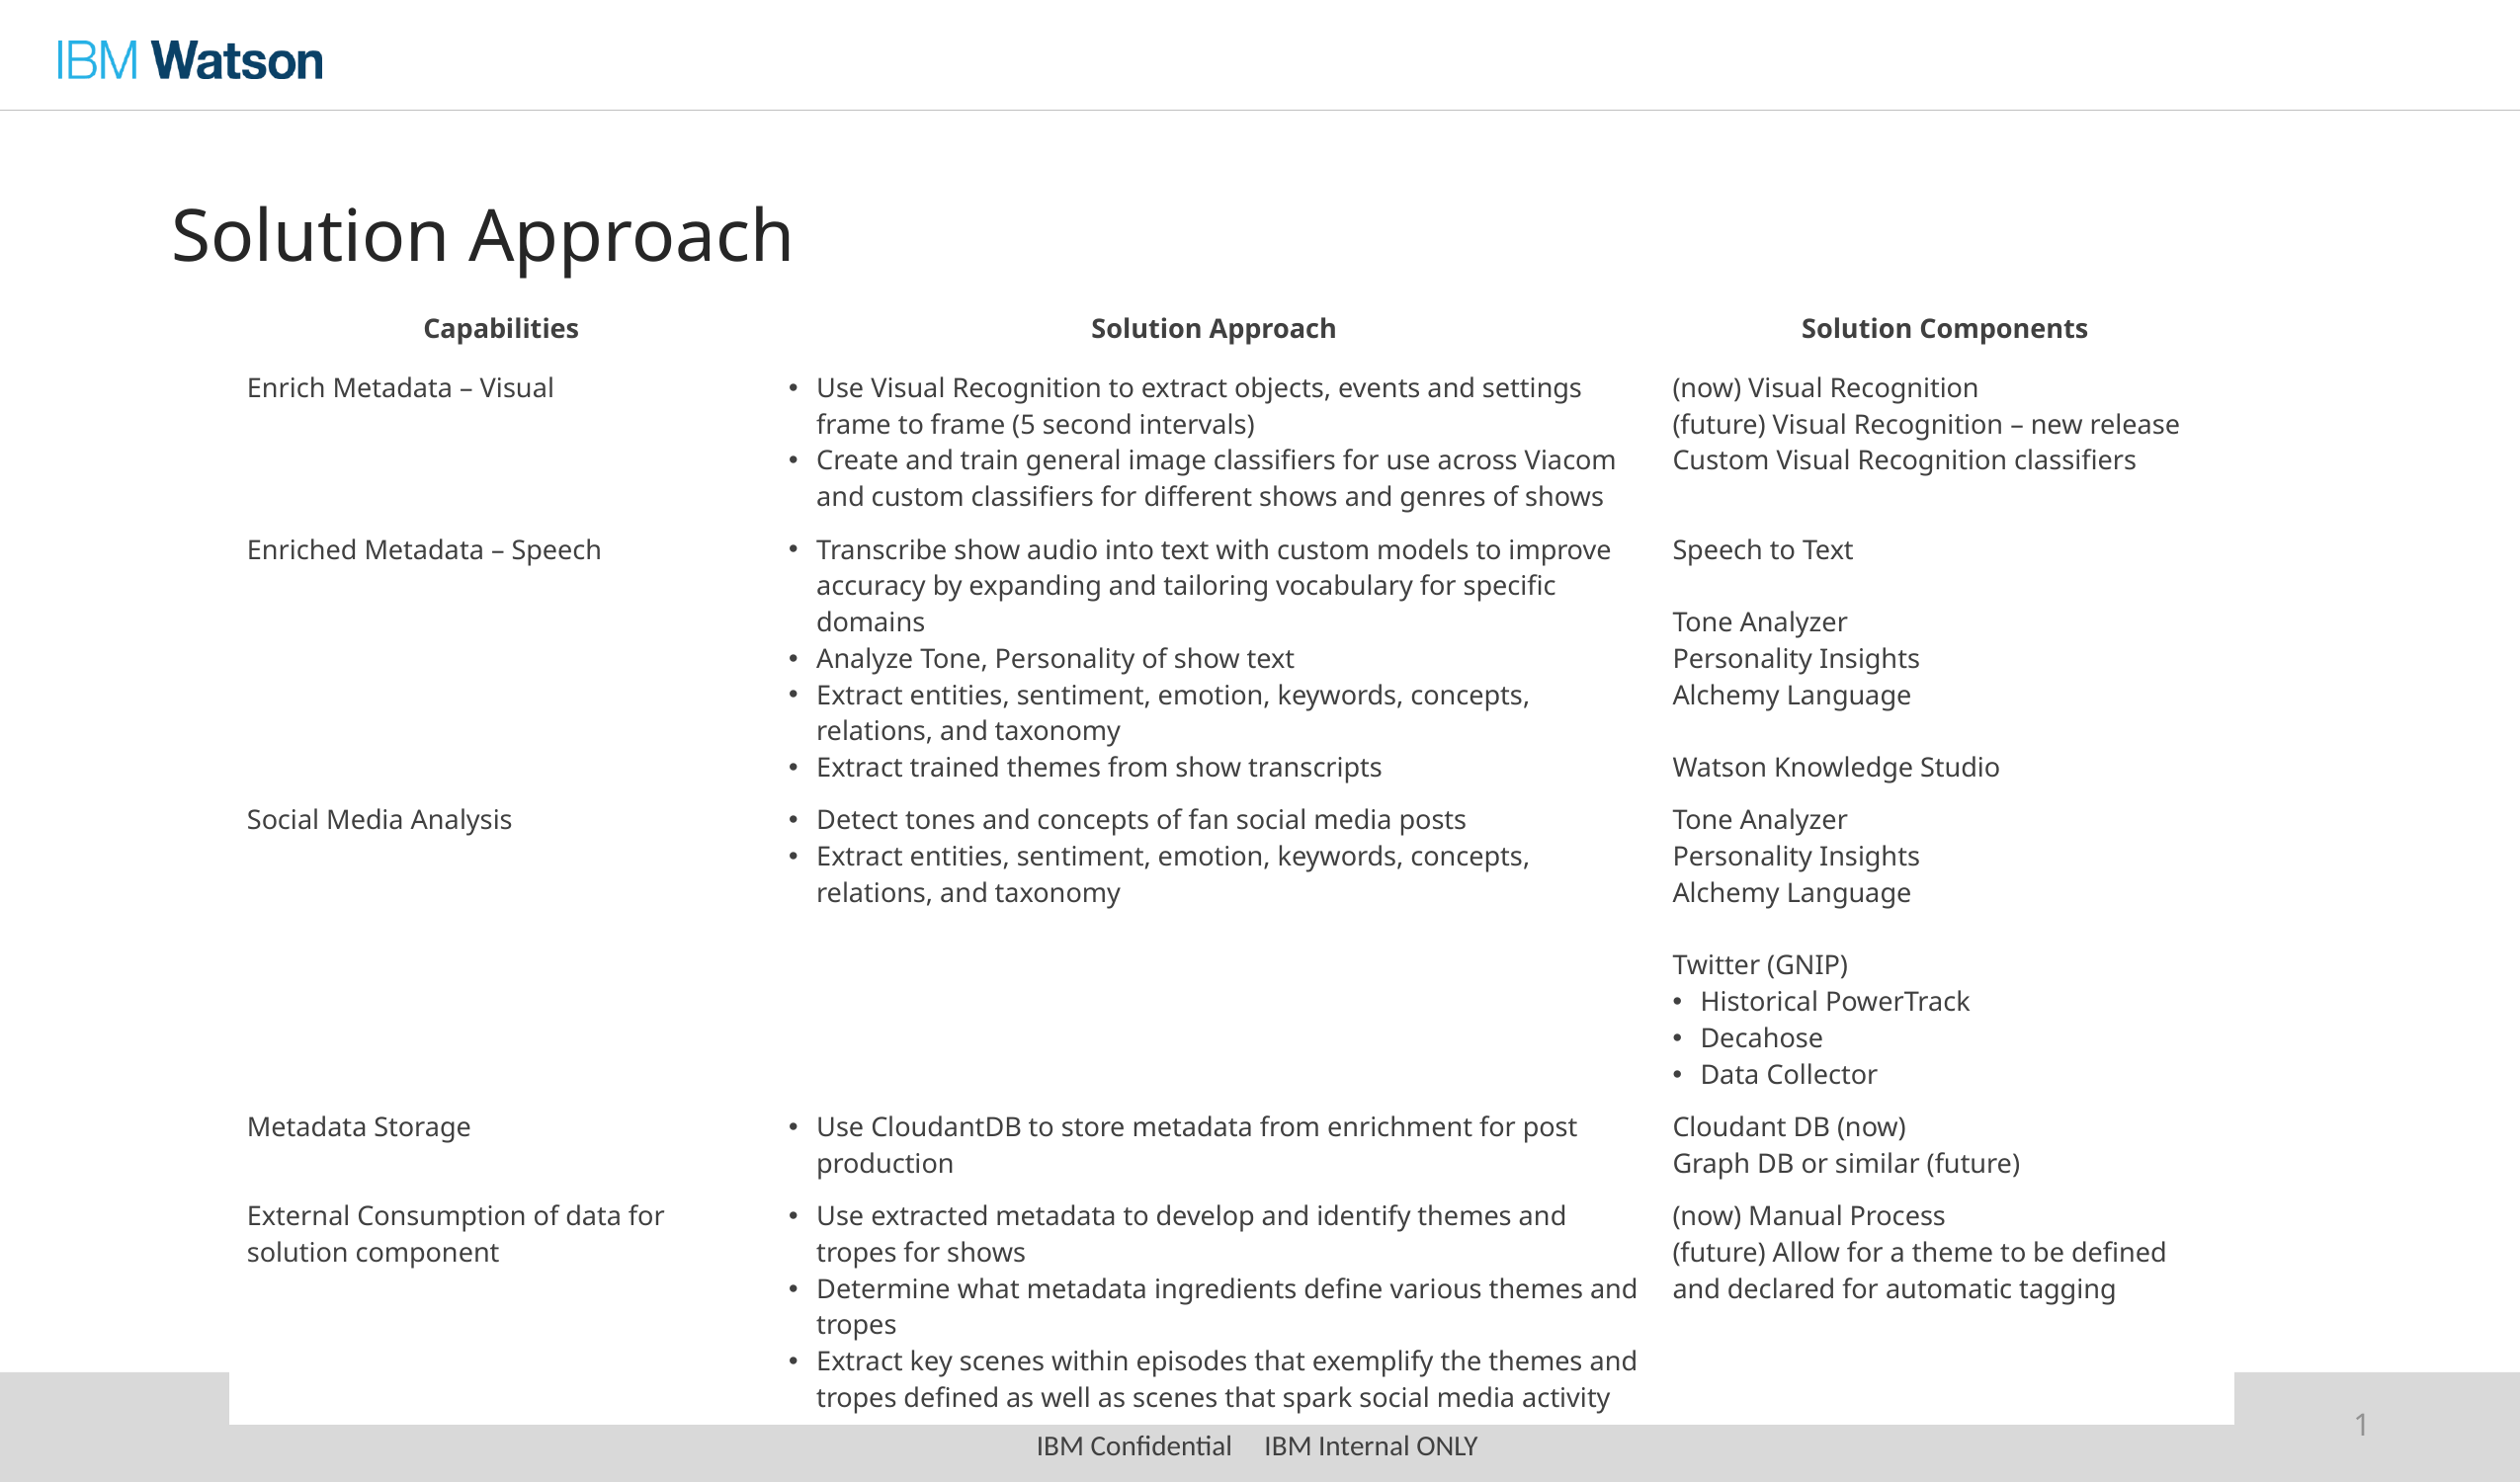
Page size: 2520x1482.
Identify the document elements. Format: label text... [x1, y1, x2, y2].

table_header Capabilities [231, 302, 772, 359]
table_cell Use extracted metadata to develop and identify themes and tropes for shows Determine what metadata ingredients define various themes and tropes Extract key scenes within episodes that exemplify the themes and tropes defined as well as scenes that spark social media activity [773, 1190, 1655, 1423]
table_cell Transcribe show audio into text with custom models to improve accuracy by expanding and tailoring vocabulary for specific domains Analyze Tone, Personality of show text Extract entities, sentiment, emotion, keywords, concepts, relations, and taxonomy Extract trained themes from show transcripts [773, 524, 1655, 792]
table_header Solution Components [1657, 302, 2233, 359]
table_cell Cloudant DB (now) Graph DB or similar (future) [1657, 1101, 2233, 1189]
table_cell Use Visual Recognition to extract objects, events and settings frame to frame (5 second intervals) Create and train general image classifiers for use across Viacom and custom classifiers for different shows and genres of shows [773, 364, 1655, 522]
table_cell Use CloudantDB to store metadata from enrichment for post production [773, 1101, 1655, 1189]
table_cell Enrich Metadata – Visual [231, 364, 772, 522]
table_cell Speech to Text Tone Analyzer Personality Insights Alchemy Language Watson Knowledge Studio [1657, 524, 2233, 792]
table_cell Tone Analyzer Personality Insights Alchemy Language Twitter (GNIP) Historical PowerTrack Decahose Data Collector [1657, 794, 2233, 1100]
table_cell (now) Visual Recognition (future) Visual Recognition – new release Custom Visual Recognition classifiers [1657, 364, 2233, 522]
table_cell Social Media Analysis [231, 794, 772, 1100]
table_cell Metadata Storage [231, 1101, 772, 1189]
table_cell (now) Manual Process (future) Allow for a theme to be defined and declared for automatic tagging [1657, 1190, 2233, 1423]
table_cell External Consumption of data for solution component [231, 1190, 772, 1423]
table_cell Enriched Metadata – Speech [231, 524, 772, 792]
slide_number 1 [1806, 1386, 2394, 1466]
table_cell Detect tones and concepts of fan social media posts Extract entities, sentiment, emotion, keywords, concepts, relations, and taxonomy [773, 794, 1655, 1100]
title Solution Approach [148, 177, 2372, 271]
picture [58, 41, 322, 79]
table_header Solution Approach [773, 302, 1655, 359]
